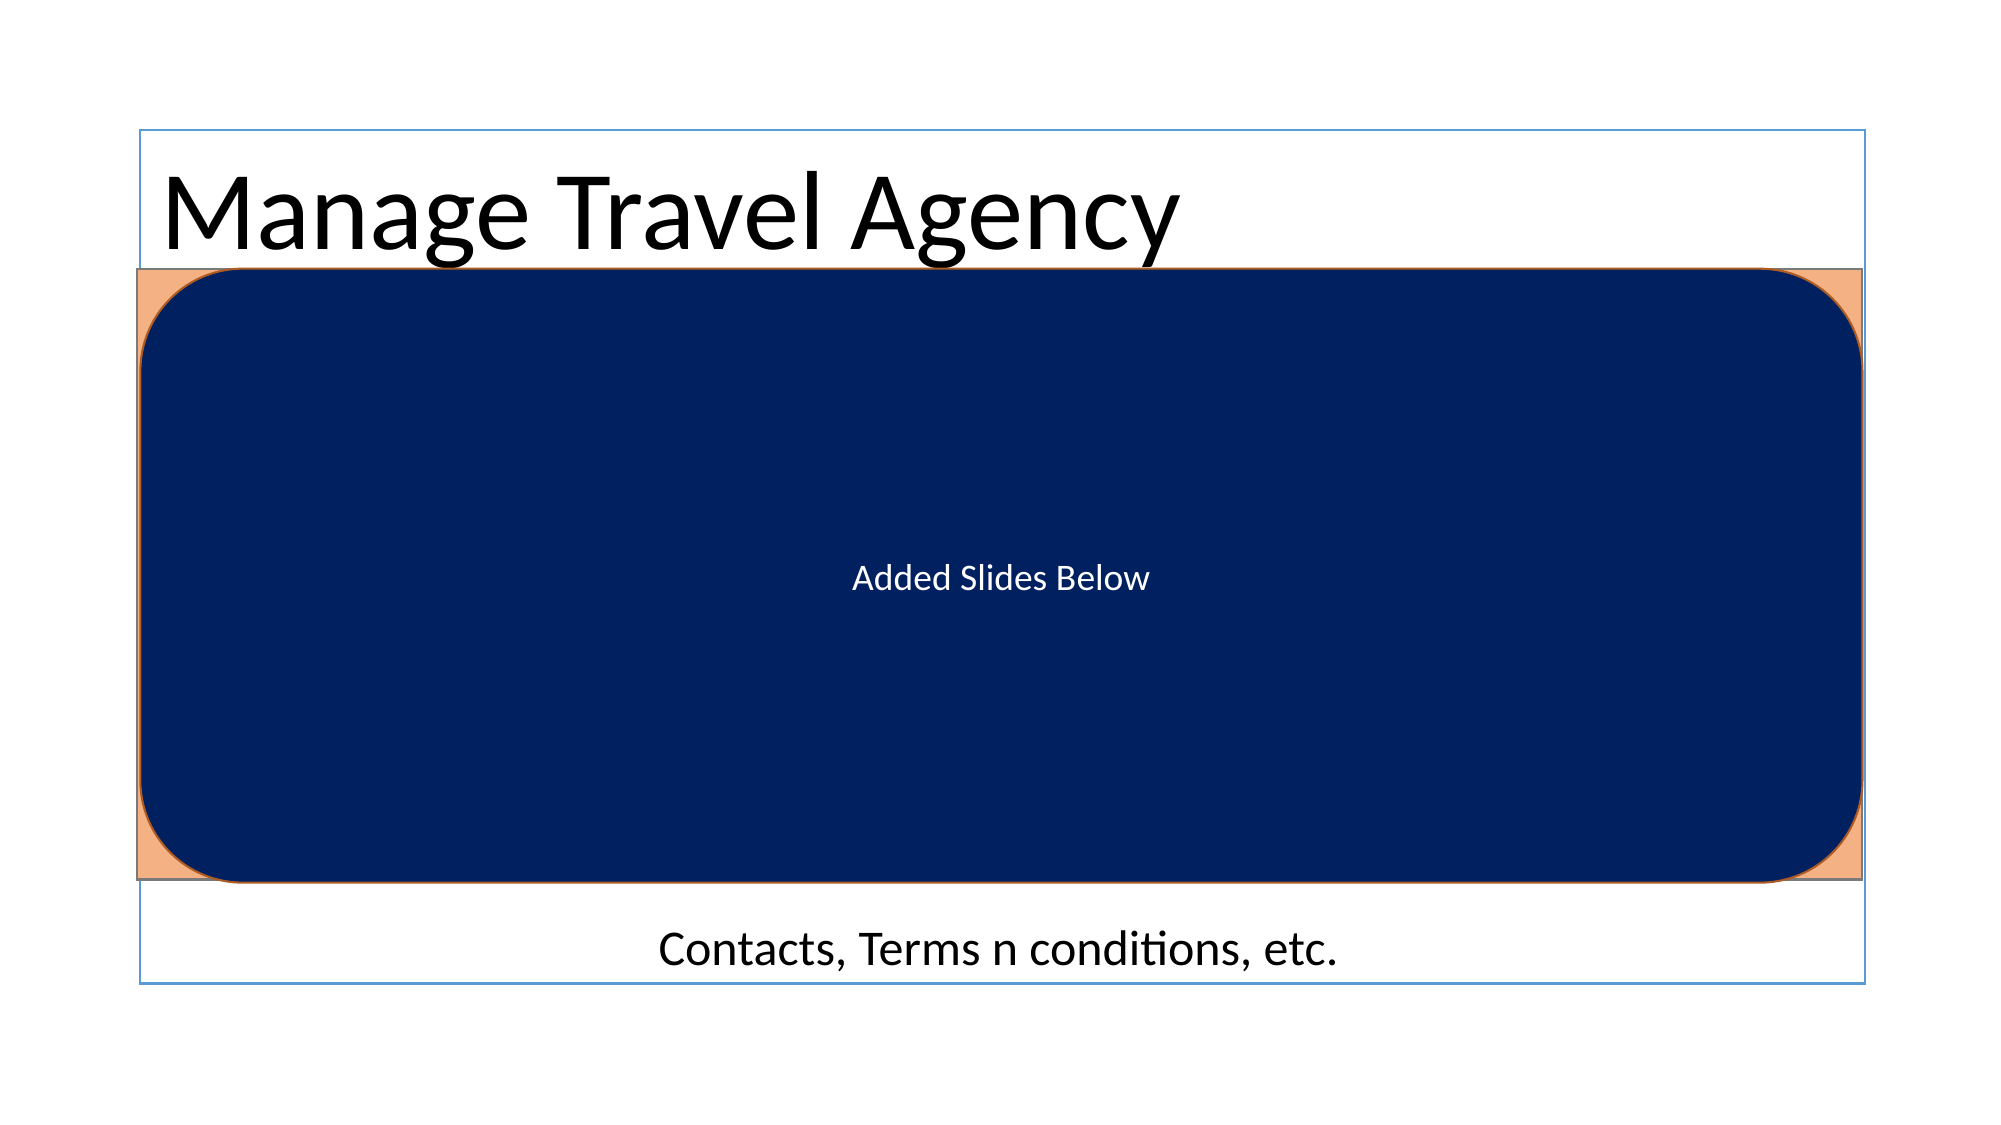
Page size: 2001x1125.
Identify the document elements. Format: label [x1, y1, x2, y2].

text_box [134, 129, 1866, 984]
